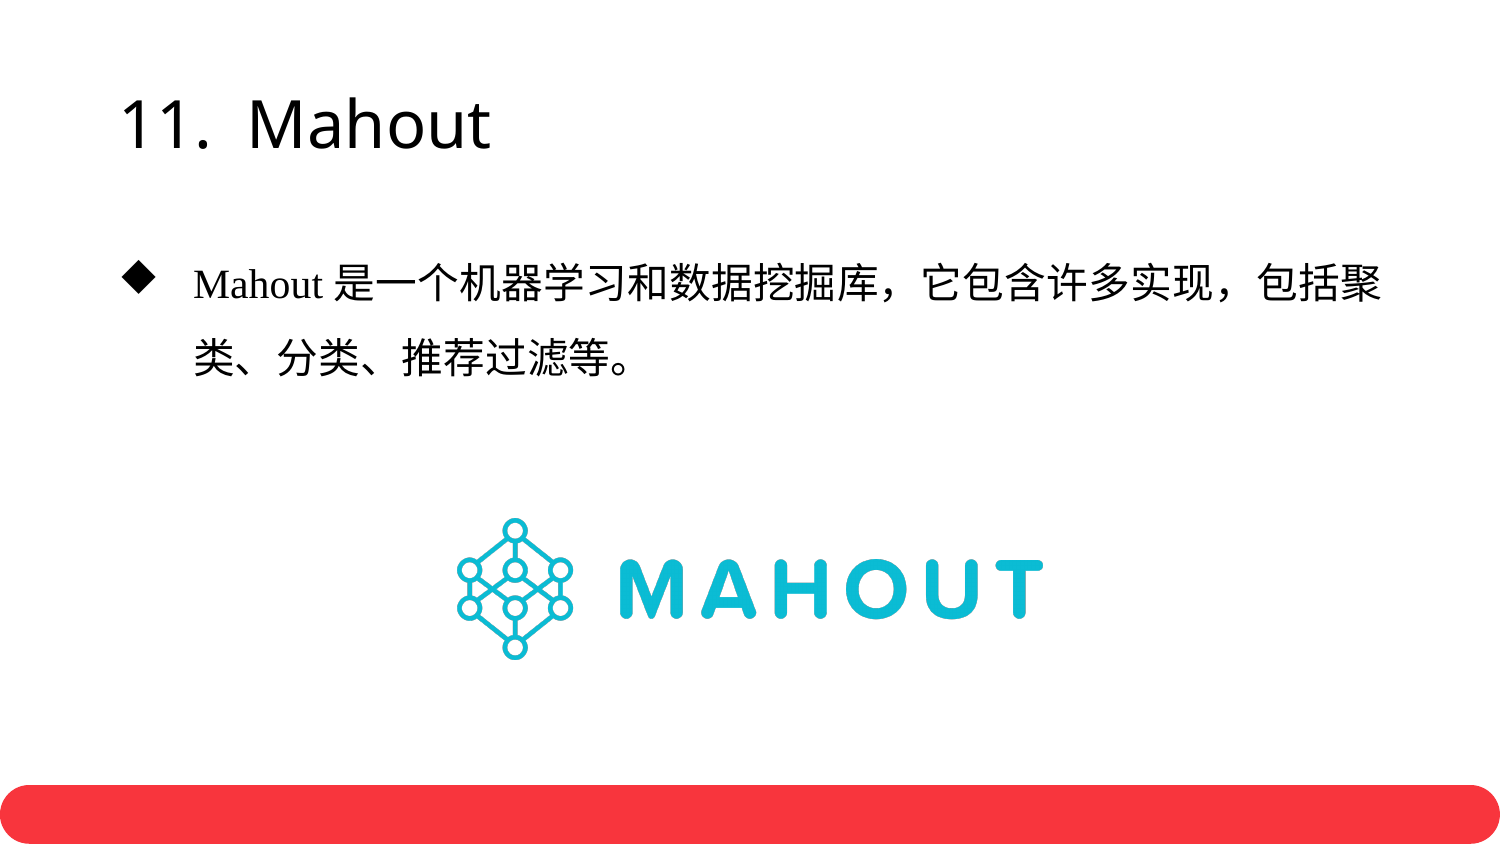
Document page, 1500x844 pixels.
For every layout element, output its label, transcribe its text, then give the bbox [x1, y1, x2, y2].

title 11. Mahout [103, 44, 1397, 208]
picture [457, 518, 1043, 660]
list Mahout是一个机器学习和数据挖掘库，它包含许多实现，包括聚类、分类、推荐过滤等。 [103, 224, 1397, 760]
